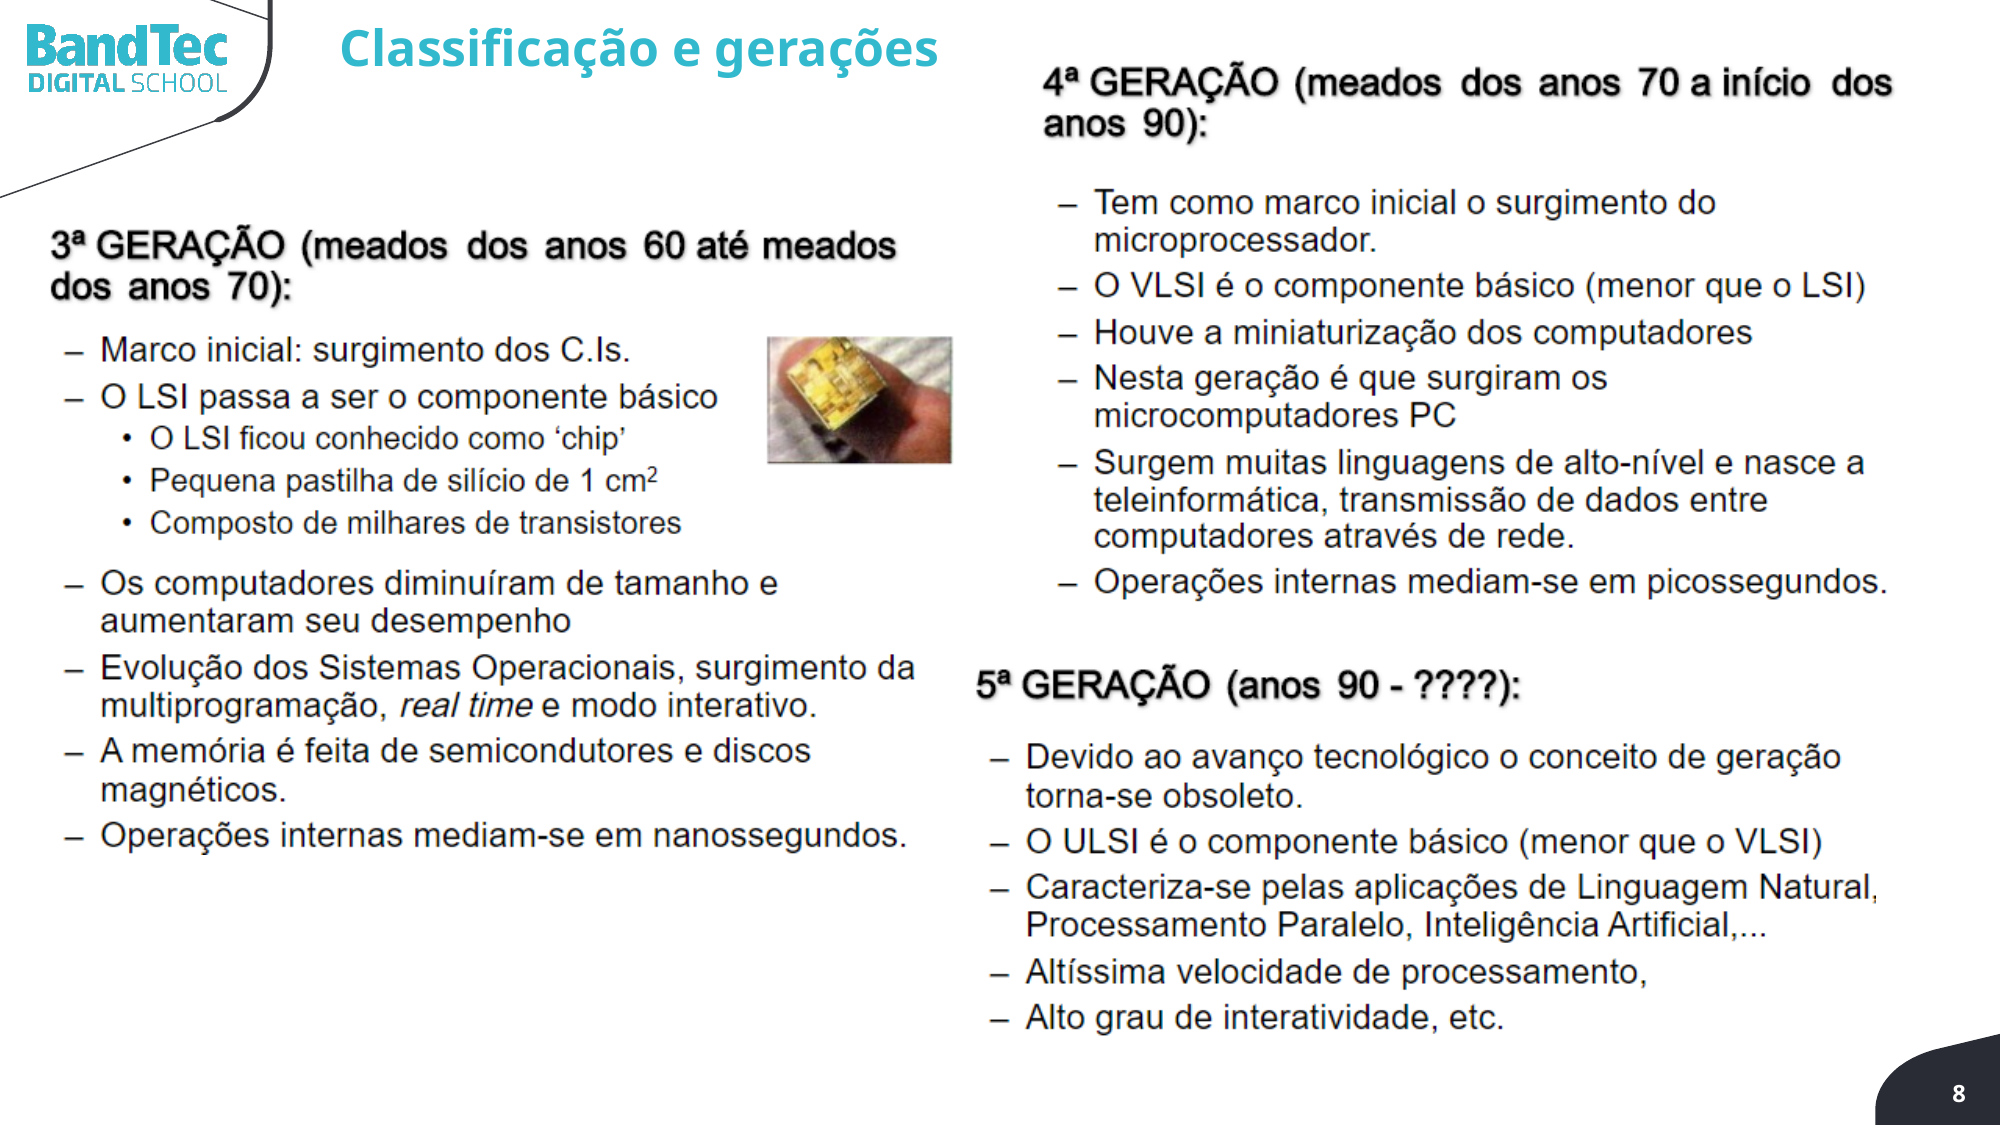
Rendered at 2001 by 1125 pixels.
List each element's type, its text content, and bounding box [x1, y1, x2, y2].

picture [27, 24, 227, 99]
slide_number 8 [1875, 1076, 1970, 1109]
list Classificação e gerações [325, 16, 1930, 130]
picture [17, 224, 1876, 1045]
picture [1025, 53, 1923, 631]
